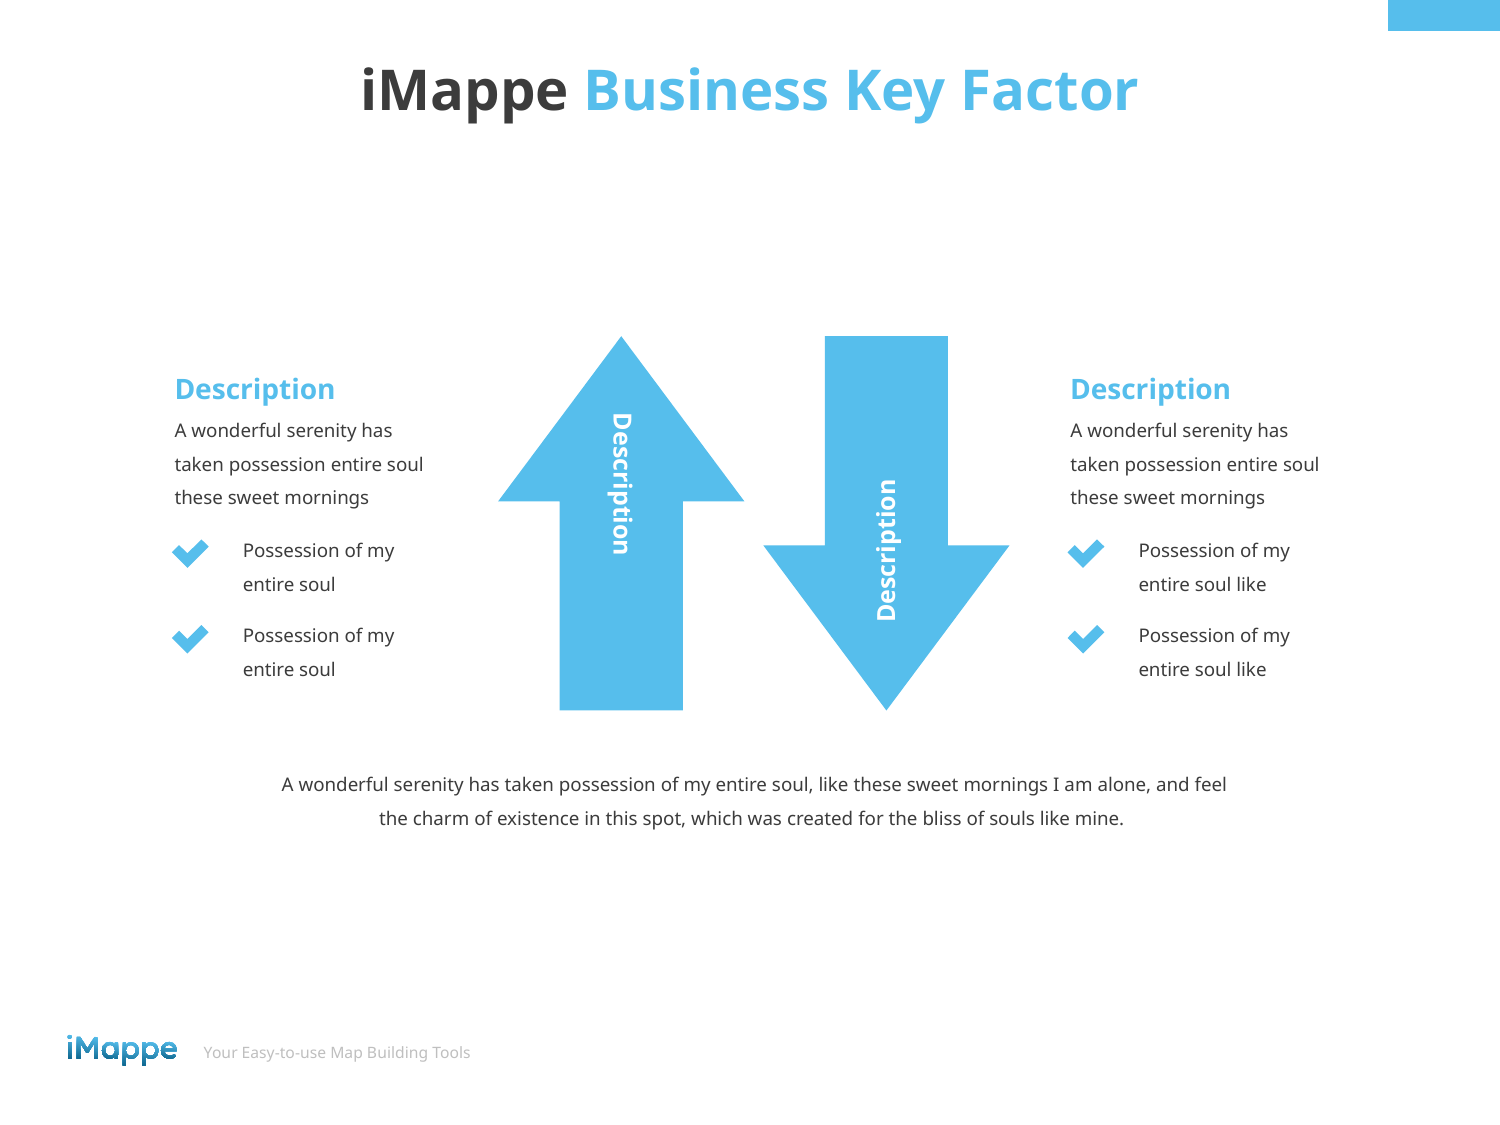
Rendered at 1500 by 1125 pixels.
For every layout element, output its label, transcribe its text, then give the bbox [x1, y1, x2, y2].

text_box [1067, 539, 1105, 568]
text_box Description [1055, 364, 1322, 413]
text_box Description [159, 364, 426, 413]
text_box A wonderful serenity has taken possession of my entire soul, like these sweet mornings I am alone, and feel the charm of existence in this spot, which was created for the bliss of souls like mine. [256, 754, 1252, 837]
text_box Possession of my entire soul [228, 605, 426, 688]
title iMappe Business Key Factor [103, 39, 1397, 146]
text_box Description [862, 421, 908, 638]
text_box Possession of my entire soul [228, 519, 426, 603]
text_box [496, 334, 747, 712]
text_box [1067, 625, 1105, 654]
text_box [171, 625, 209, 654]
text_box Your Easy-to-use Map Building Tools [188, 1035, 577, 1070]
text_box [761, 335, 1012, 713]
text_box A wonderful serenity has taken possession entire soul these sweet mornings [159, 400, 461, 517]
text_box Possession of my entire soul like [1123, 605, 1321, 688]
text_box Possession of my entire soul like [1123, 519, 1321, 603]
text_box Description [601, 397, 646, 625]
text_box [1387, 0, 1500, 31]
text_box [171, 539, 209, 568]
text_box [67, 1034, 177, 1066]
text_box A wonderful serenity has taken possession entire soul these sweet mornings [1055, 400, 1356, 517]
